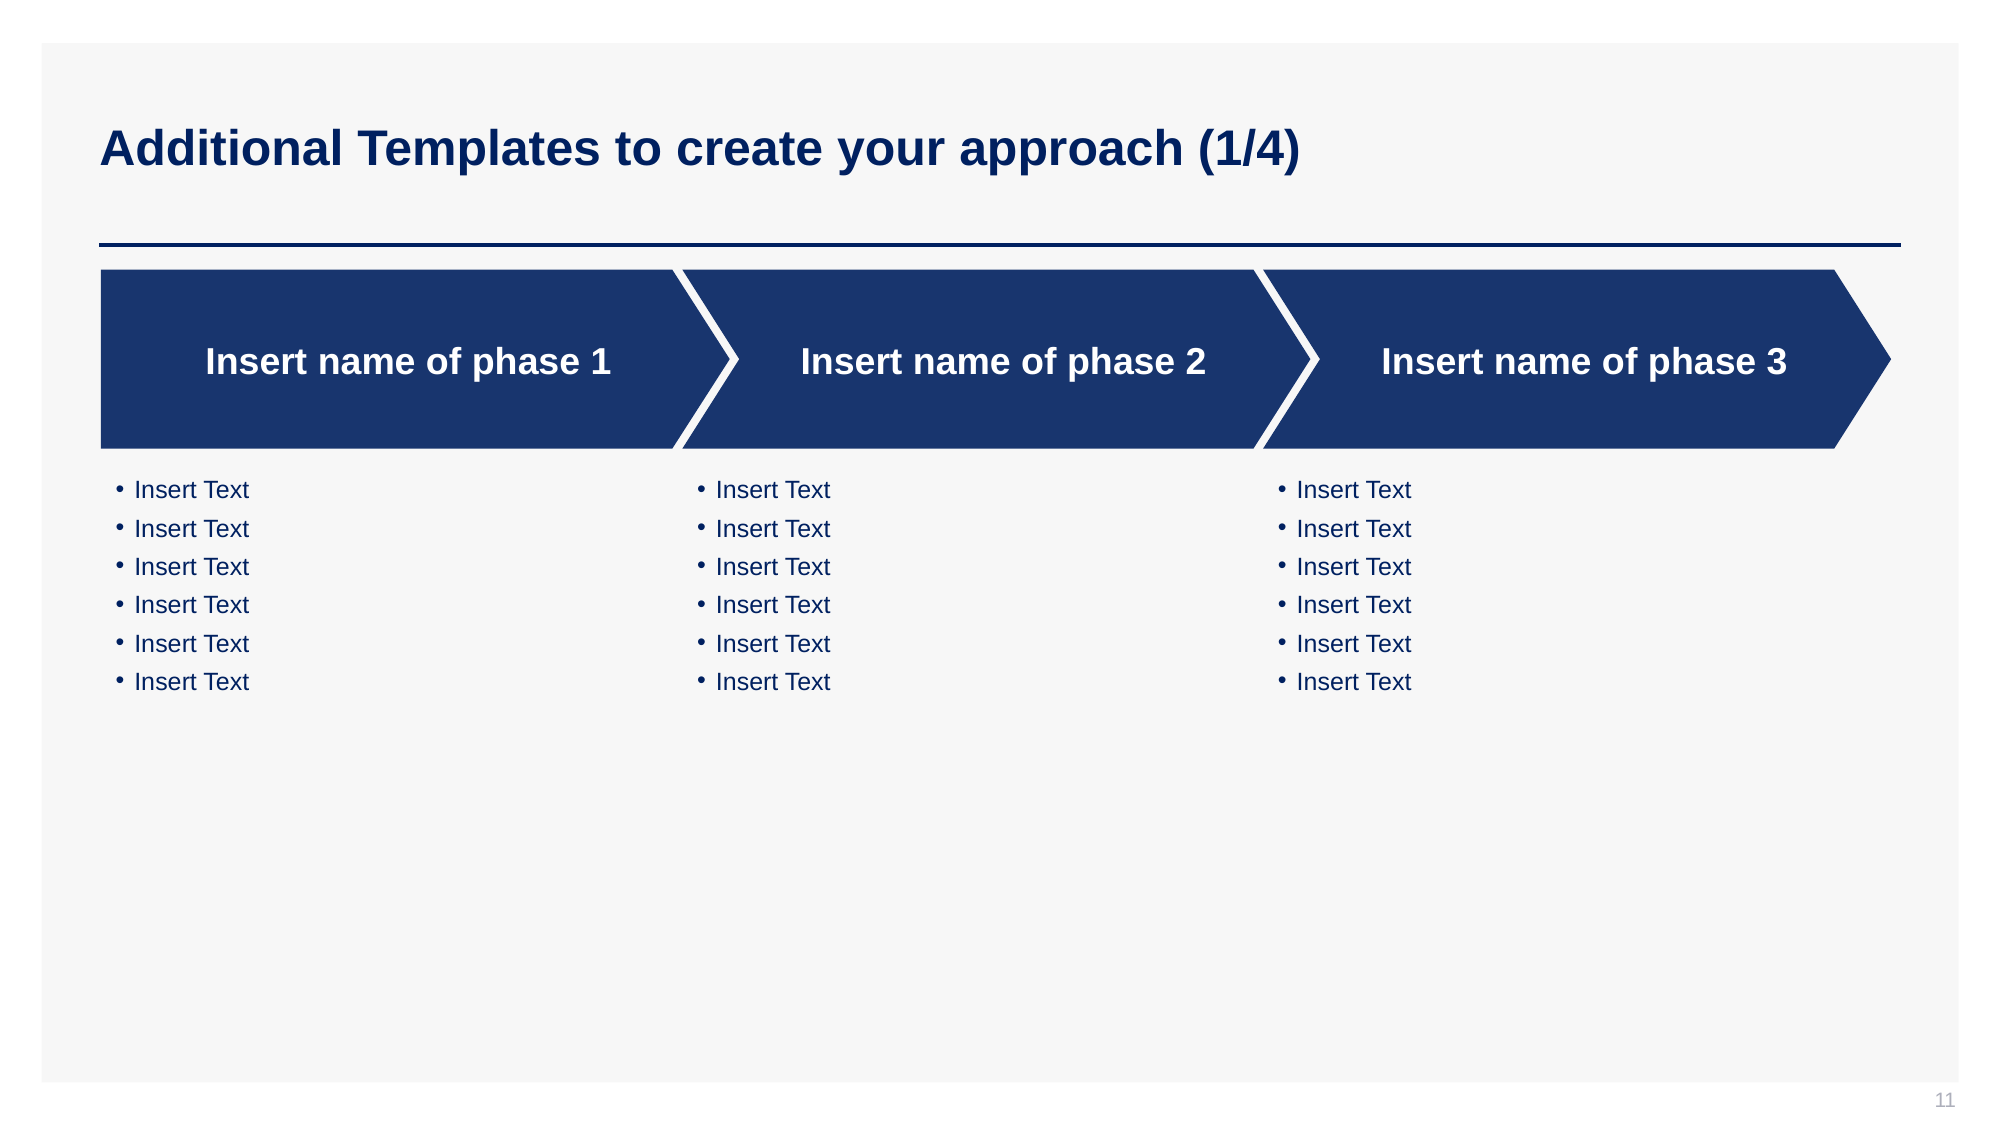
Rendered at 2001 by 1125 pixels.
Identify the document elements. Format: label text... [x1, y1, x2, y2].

text_box Insert Text Insert Text Insert Text Insert Text Insert Text Insert Text [1263, 466, 1839, 703]
text_box Insert name of phase 3 [1263, 269, 1892, 449]
text_box Insert name of phase 2 [682, 269, 1311, 449]
slide_number 11 [1506, 1088, 1957, 1119]
text_box Insert Text Insert Text Insert Text Insert Text Insert Text Insert Text [100, 466, 659, 703]
text_box Insert name of phase 1 [100, 269, 730, 449]
text_box Insert Text Insert Text Insert Text Insert Text Insert Text Insert Text [682, 466, 1241, 703]
title Additional Templates to create your approach (1/4) [84, 59, 1901, 239]
